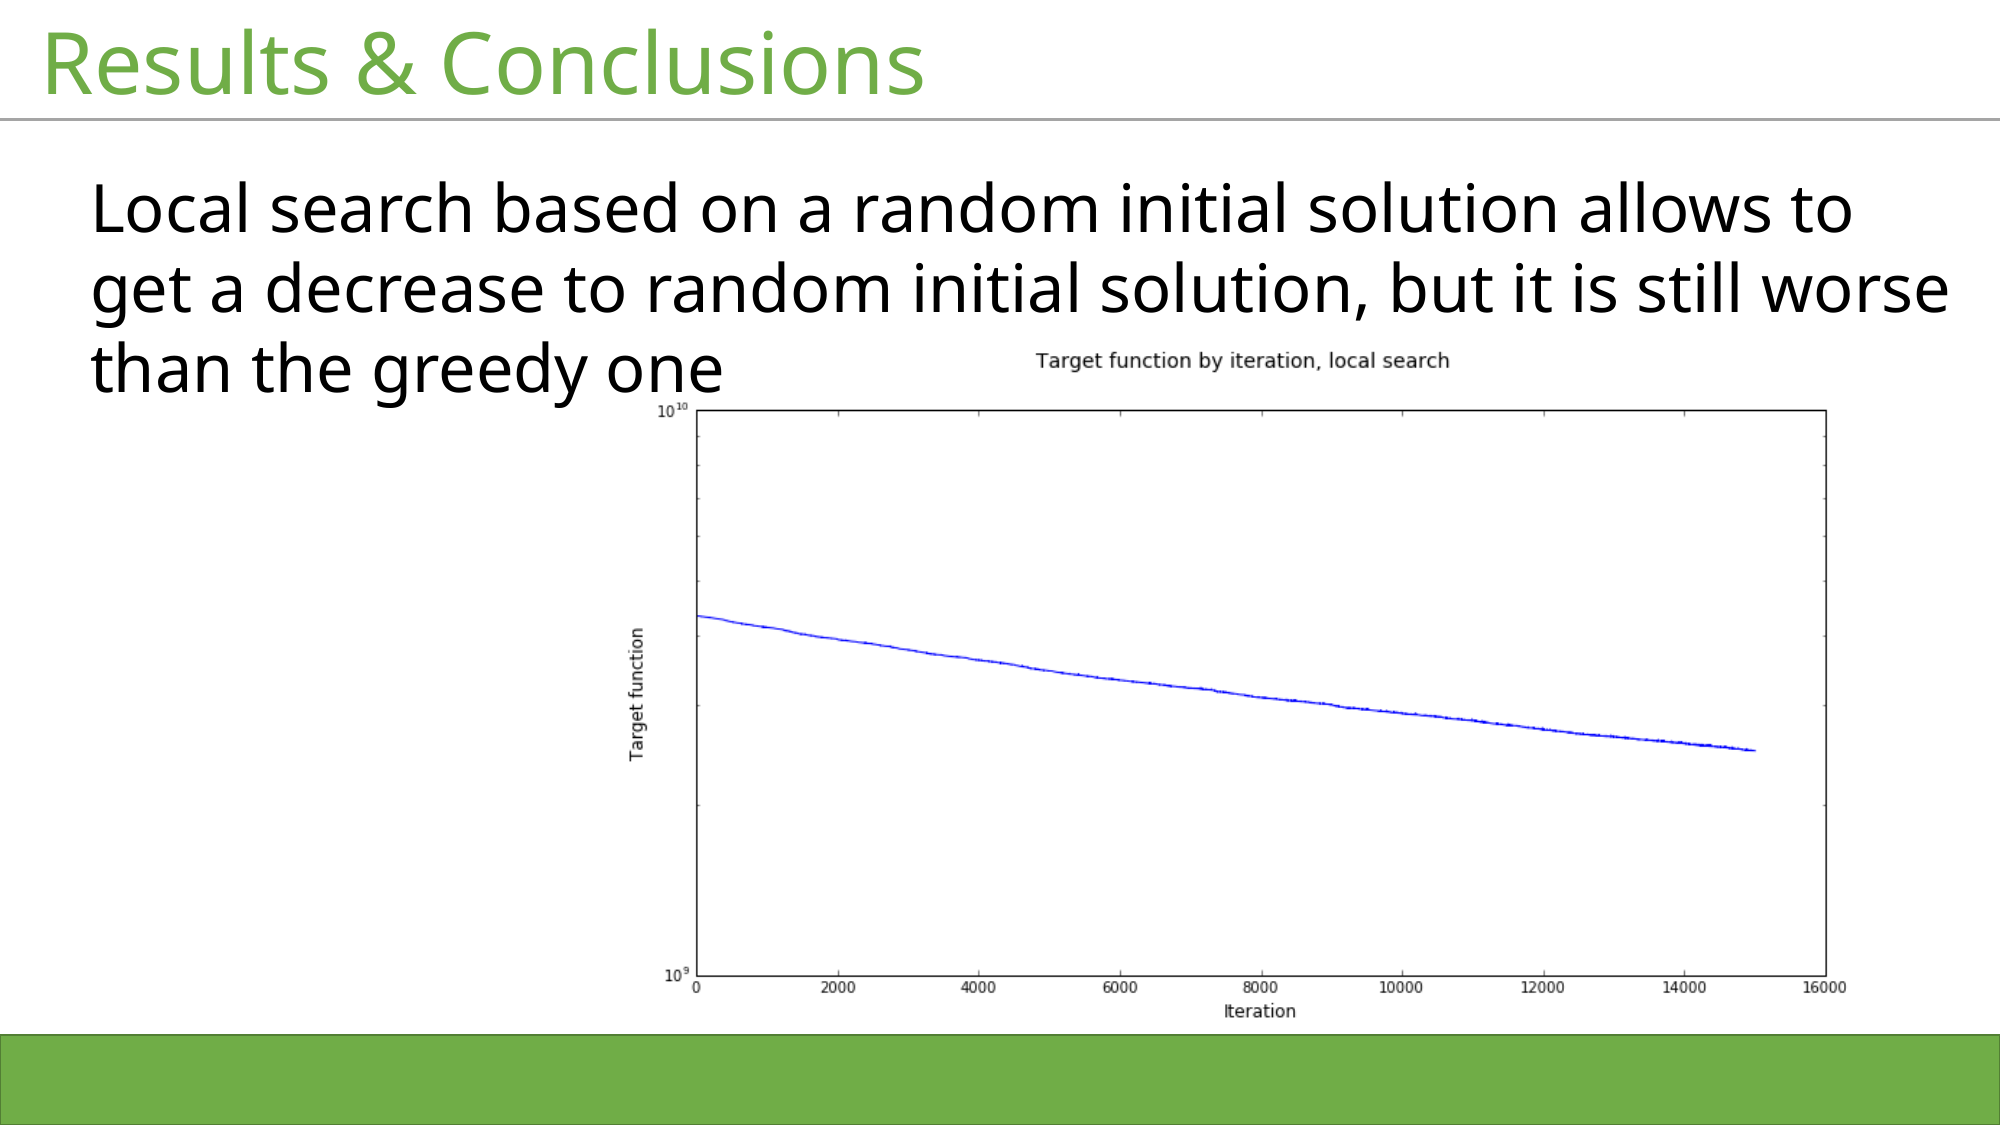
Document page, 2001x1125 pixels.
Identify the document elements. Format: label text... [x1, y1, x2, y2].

list Local search based on a random initial solution allows to get a decrease to random initial solution, but it is still worse than the greedy one [75, 158, 1975, 1034]
title Results & Conclusions [25, 0, 1975, 118]
text_box [0, 1034, 2000, 1125]
picture [598, 342, 1911, 1035]
